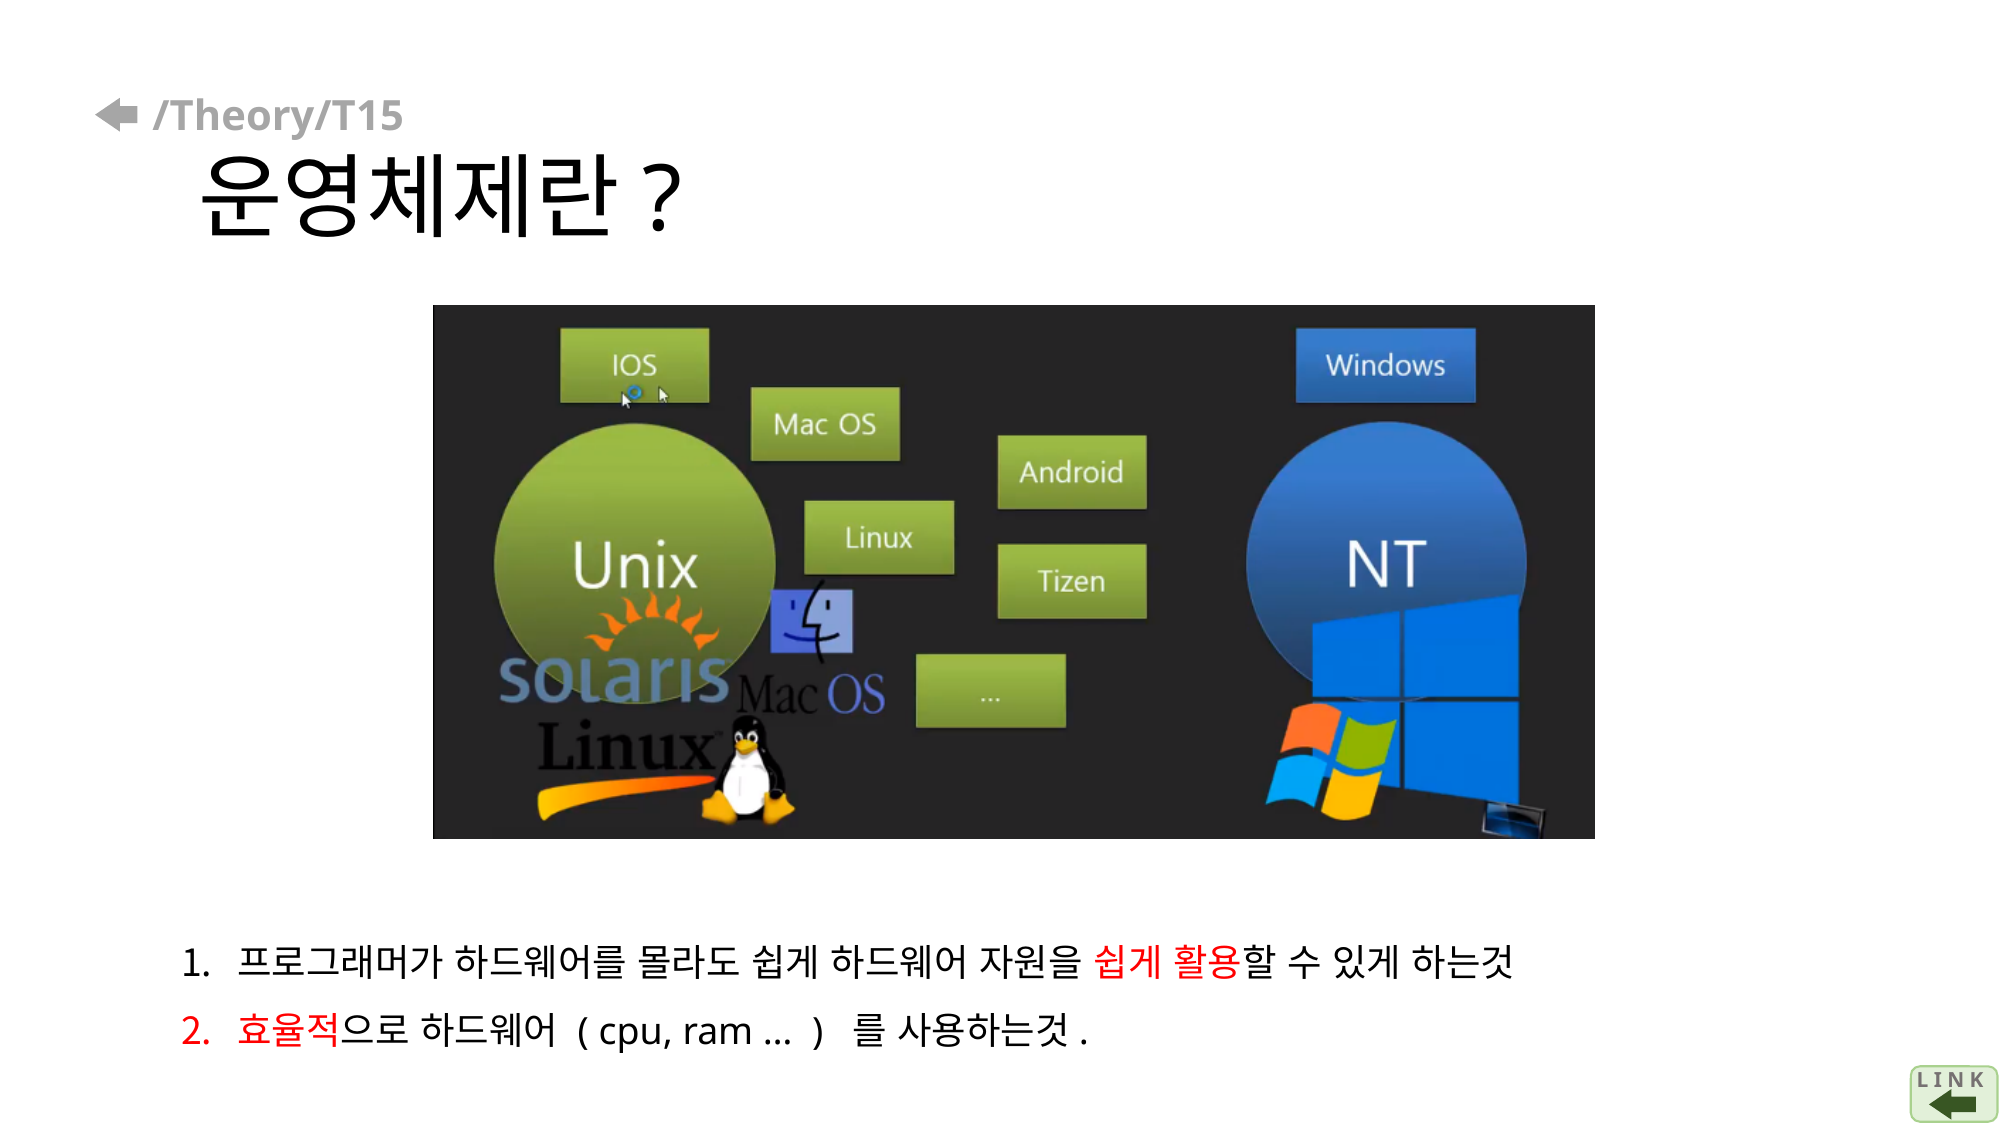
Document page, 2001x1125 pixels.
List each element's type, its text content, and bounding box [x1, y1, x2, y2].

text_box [1901, 1059, 2000, 1125]
picture [433, 305, 1595, 839]
text_box [93, 95, 139, 134]
text_box 프로그래머가 하드웨어를 몰라도 쉽게 하드웨어 자원을 쉽게 활용할 수 있게 하는것 효율적으로 하드웨어 ( cpu, ram … ) 를 사용하는것. [166, 909, 1863, 1060]
title /Theory/T15 운영체제란? [137, 59, 1863, 278]
